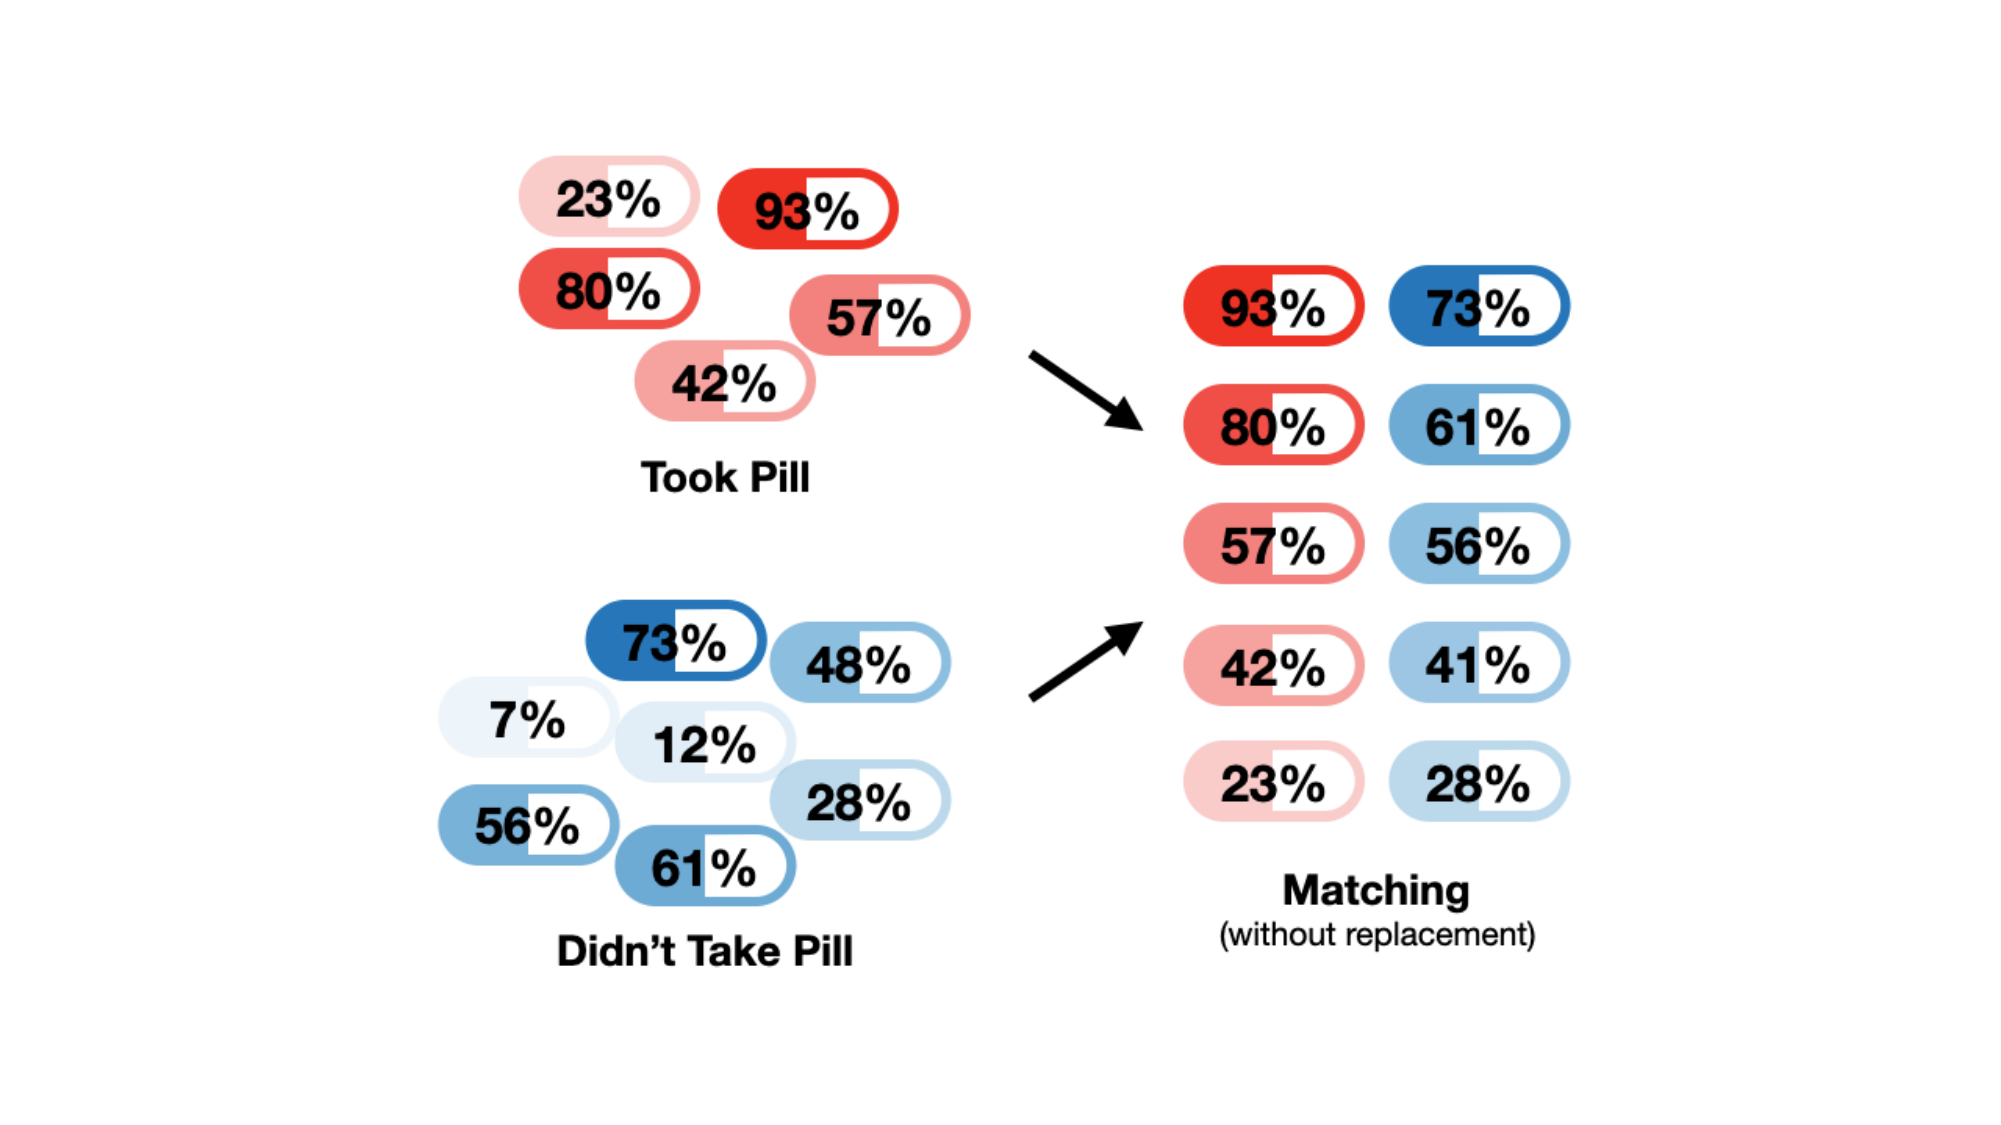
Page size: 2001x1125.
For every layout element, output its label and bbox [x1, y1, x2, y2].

picture [405, 134, 1595, 991]
